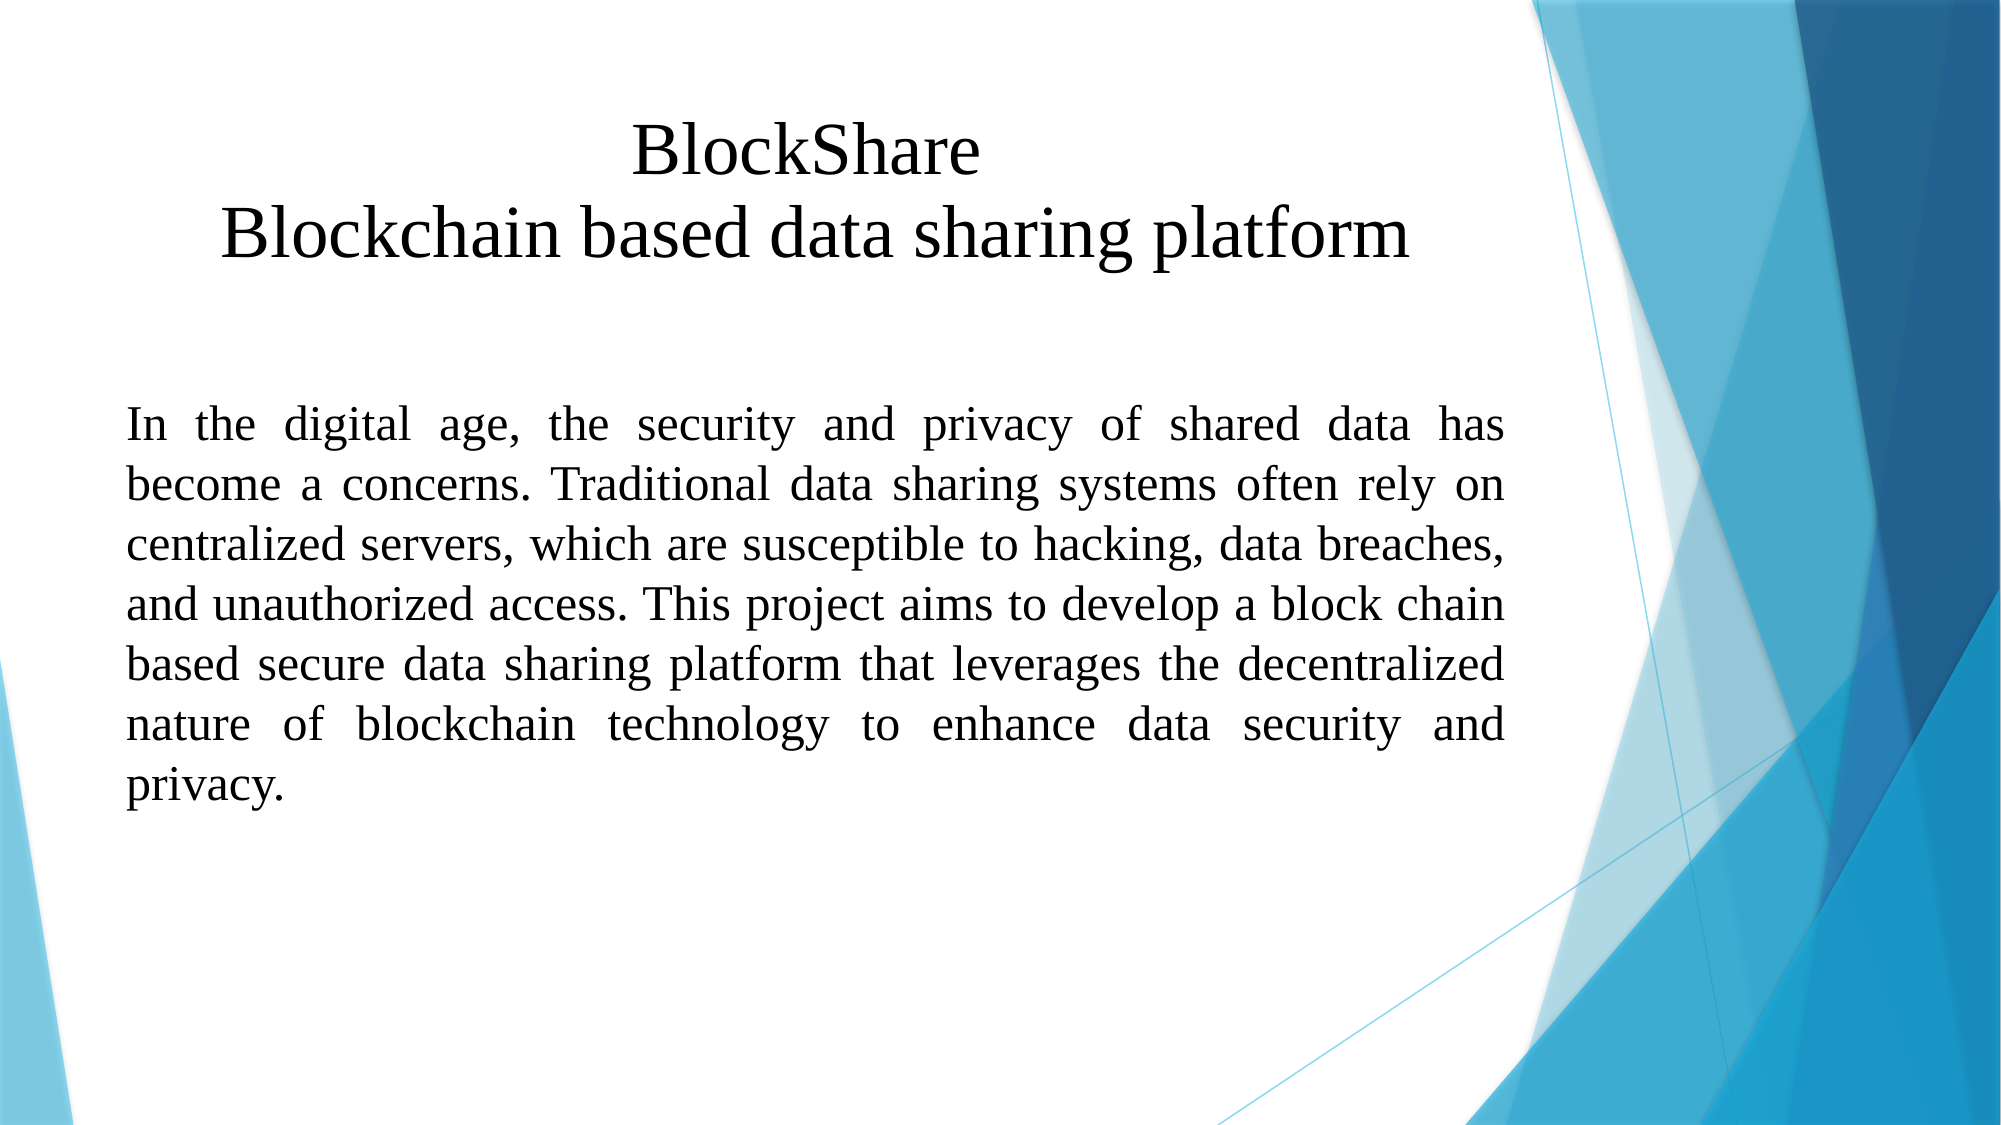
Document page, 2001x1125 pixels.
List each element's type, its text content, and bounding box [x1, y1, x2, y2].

list In the digital age, the security and privacy of shared data has become a concerns. Traditional data sharing systems often rely on centralized servers, which are susceptible to hacking, data breaches, and unauthorized access. This project aims to develop a block chain based secure data sharing platform that leverages the decentralized nature of blockchain technology to enhance data security and privacy. [111, 383, 1522, 1020]
title BlockShare Blockchain based data sharing platform [111, 99, 1522, 317]
